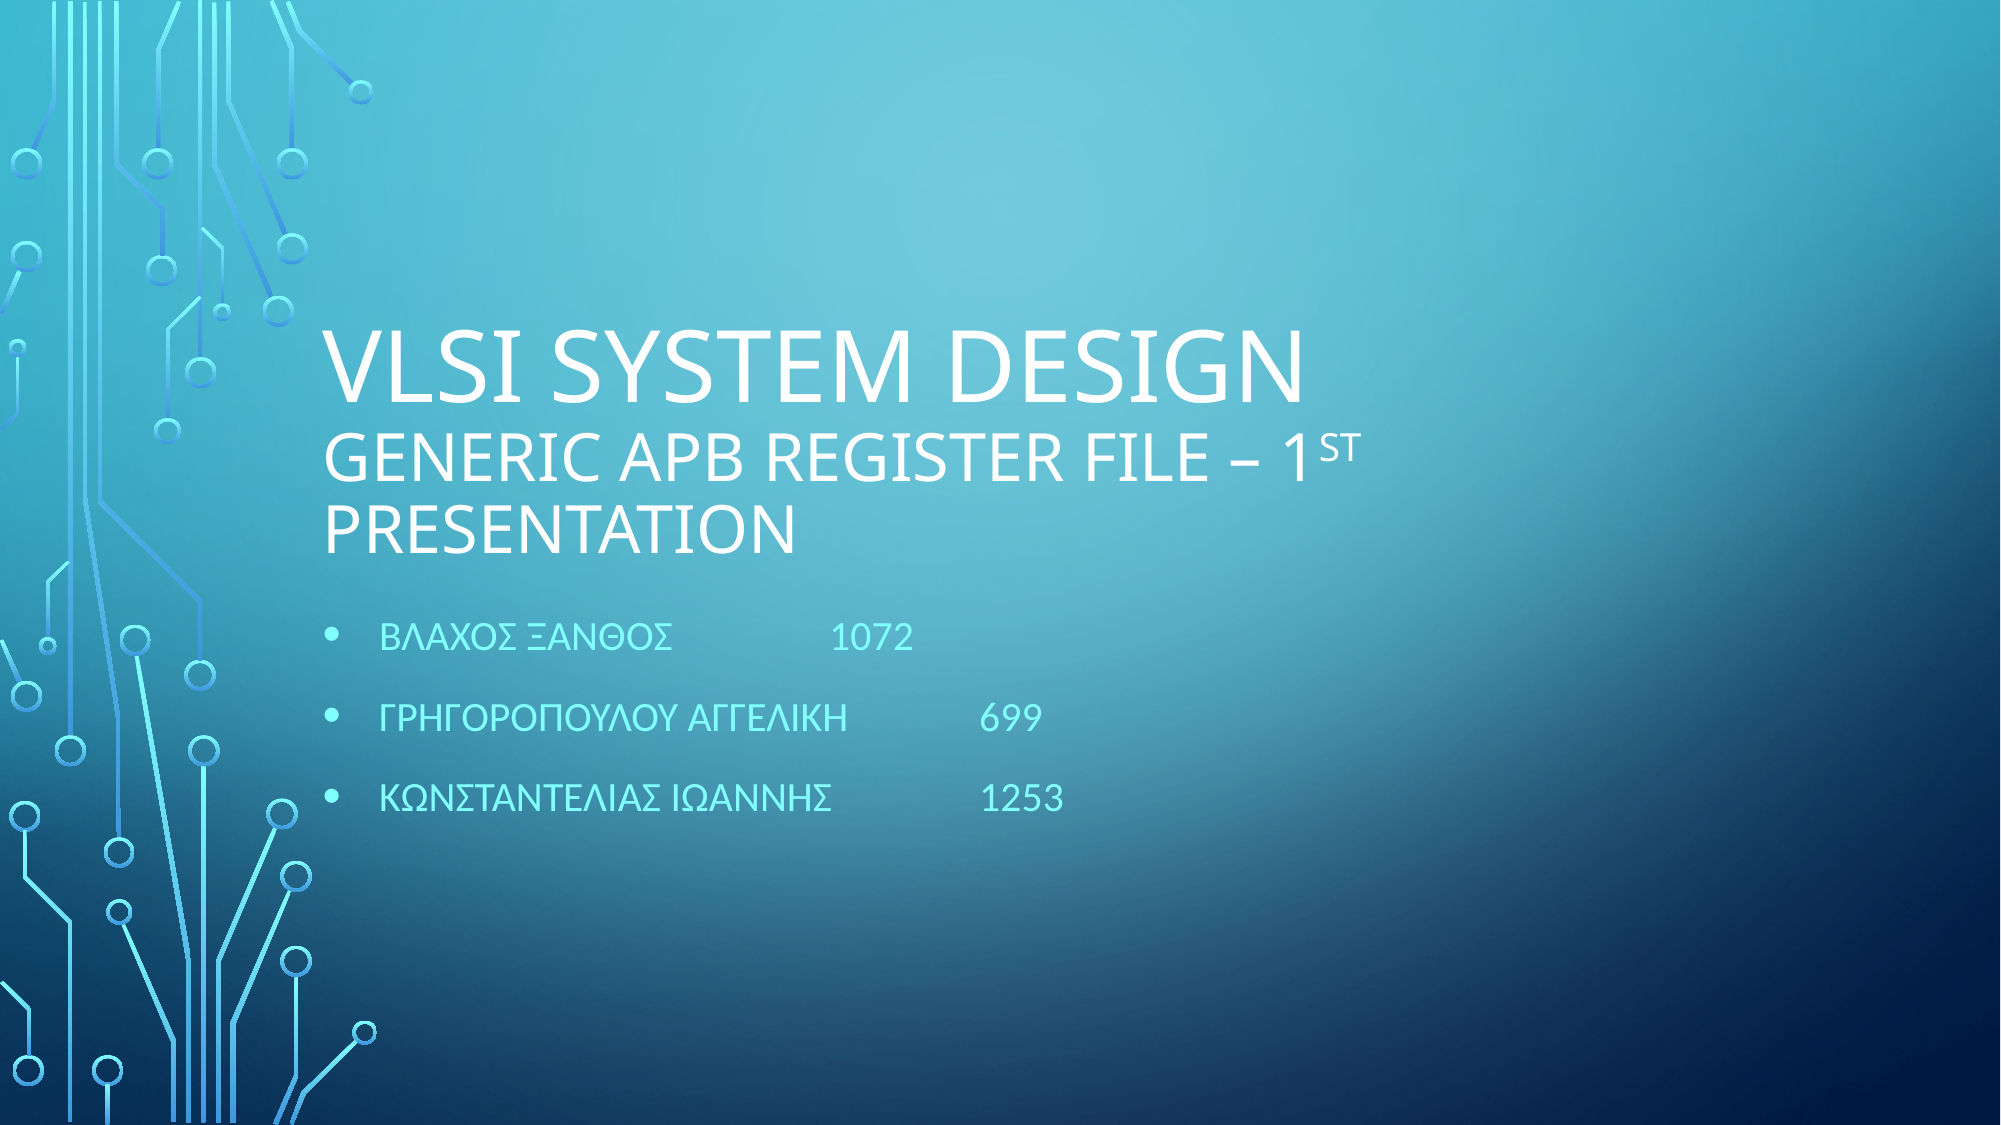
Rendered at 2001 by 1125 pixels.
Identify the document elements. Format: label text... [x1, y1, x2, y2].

subtitle Βλαχοσ ξανθοσ 1072 Γρηγοροπουλου αγγελικη 699 Κωνσταντελιας ΙΩΑΝΝησ 1253 [307, 590, 1750, 863]
title VLSI system design generic apb register file – 1st presentation [307, 184, 1750, 576]
